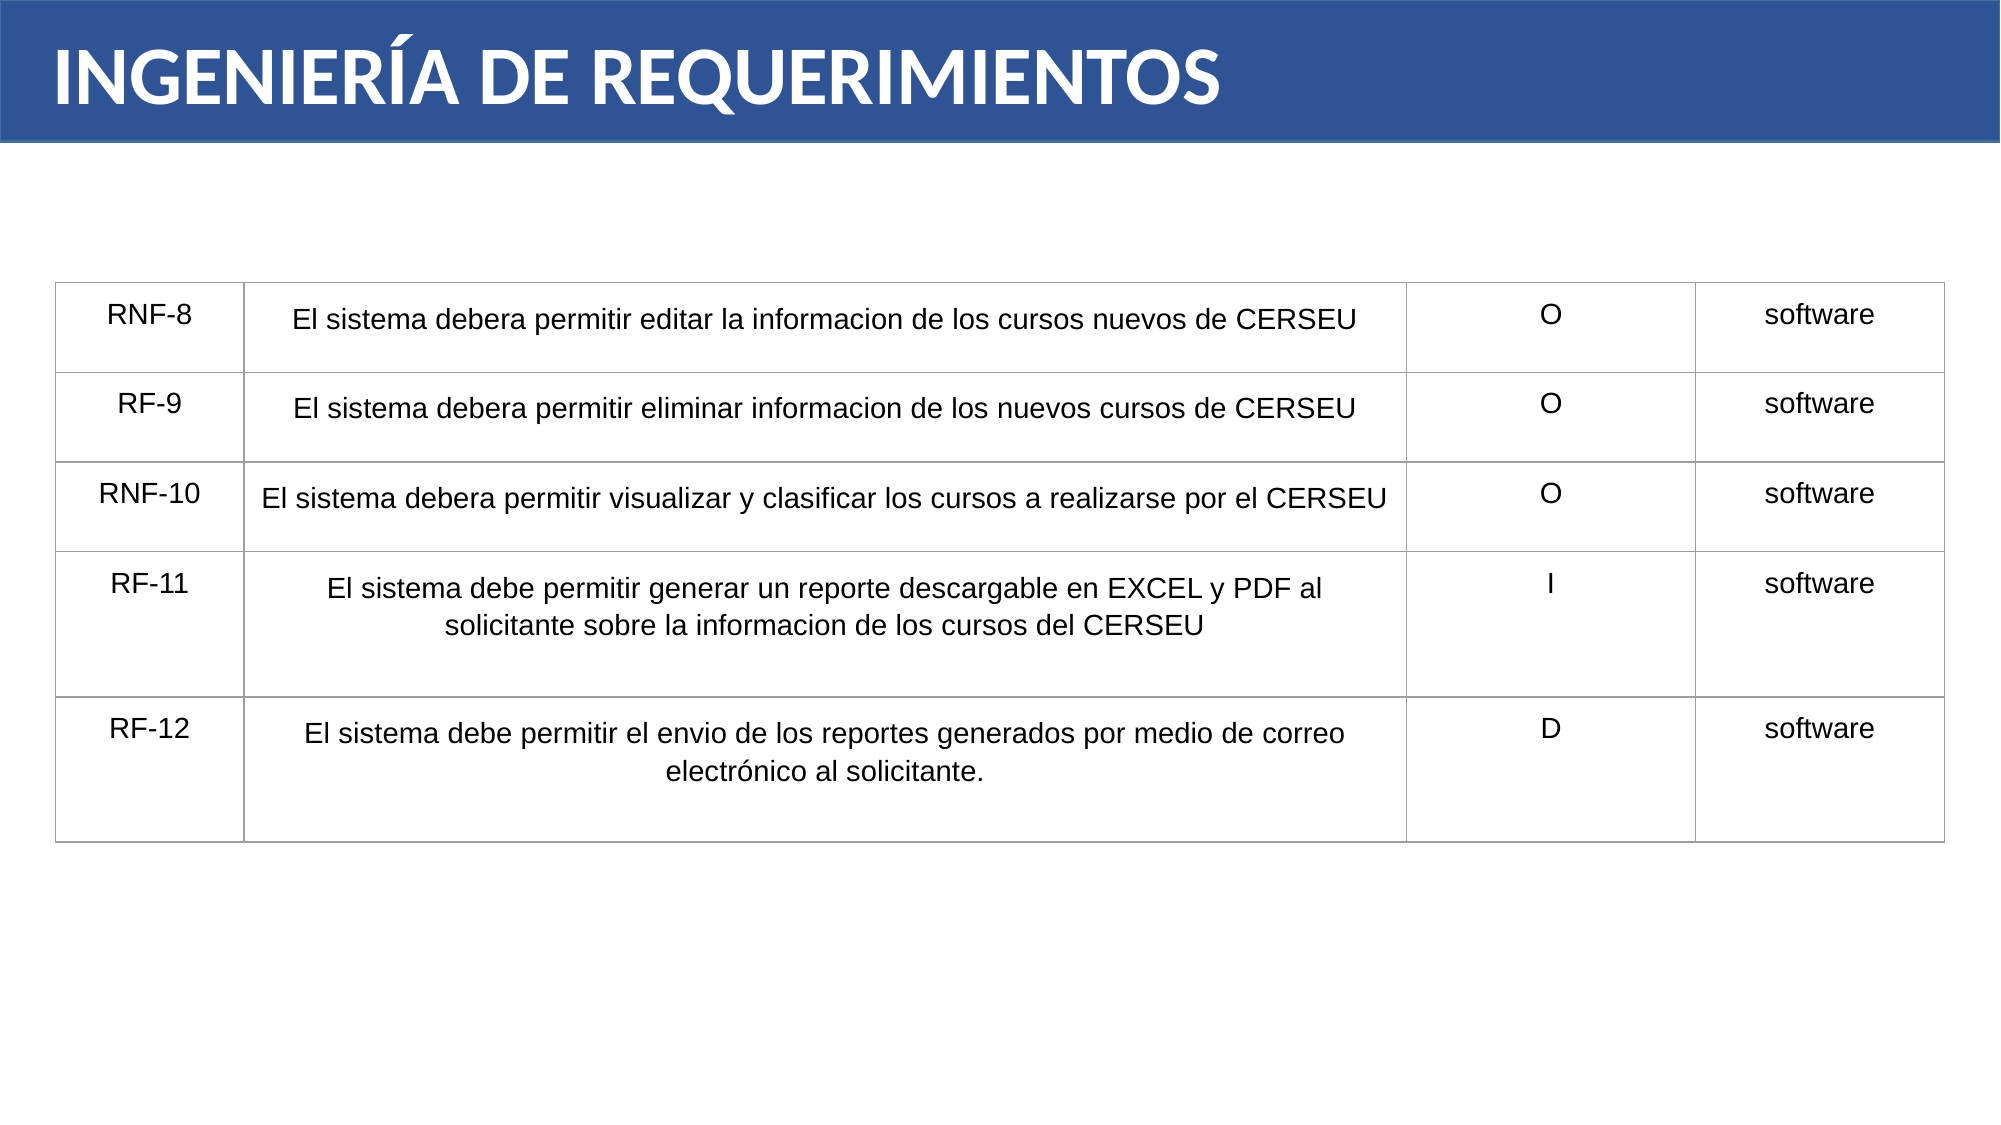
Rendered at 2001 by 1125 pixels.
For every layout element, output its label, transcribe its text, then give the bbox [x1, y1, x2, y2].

table_cell RNF-10 [56, 463, 243, 551]
table_cell software [1696, 373, 1944, 461]
table_cell software [1696, 552, 1944, 696]
table_cell RF-11 [56, 552, 243, 696]
table_header El sistema debera permitir editar la informacion de los cursos nuevos de CERSEU [245, 283, 1406, 372]
table_cell RF-12 [56, 698, 243, 841]
table_header O [1407, 283, 1695, 372]
table_cell El sistema debera permitir visualizar y clasificar los cursos a realizarse por el CERSEU [245, 463, 1406, 551]
table_cell software [1696, 698, 1944, 841]
table_cell El sistema debe permitir generar un reporte descargable en EXCEL y PDF al solicitante sobre la informacion de los cursos del CERSEU [245, 552, 1406, 696]
table_cell software [1696, 463, 1944, 551]
table_cell RF-9 [56, 373, 243, 461]
table_cell El sistema debe permitir el envio de los reportes generados por medio de correo electrónico al solicitante. [245, 698, 1406, 841]
table_header RNF-8 [56, 283, 243, 372]
table_cell O [1407, 373, 1695, 461]
table_cell I [1407, 552, 1695, 696]
text_box INGENIERÍA DE REQUERIMIENTOS [0, 0, 2000, 142]
table_cell El sistema debera permitir eliminar informacion de los nuevos cursos de CERSEU [245, 373, 1406, 461]
table_header software [1696, 283, 1944, 372]
table_cell O [1407, 463, 1695, 551]
table_cell D [1407, 698, 1695, 841]
